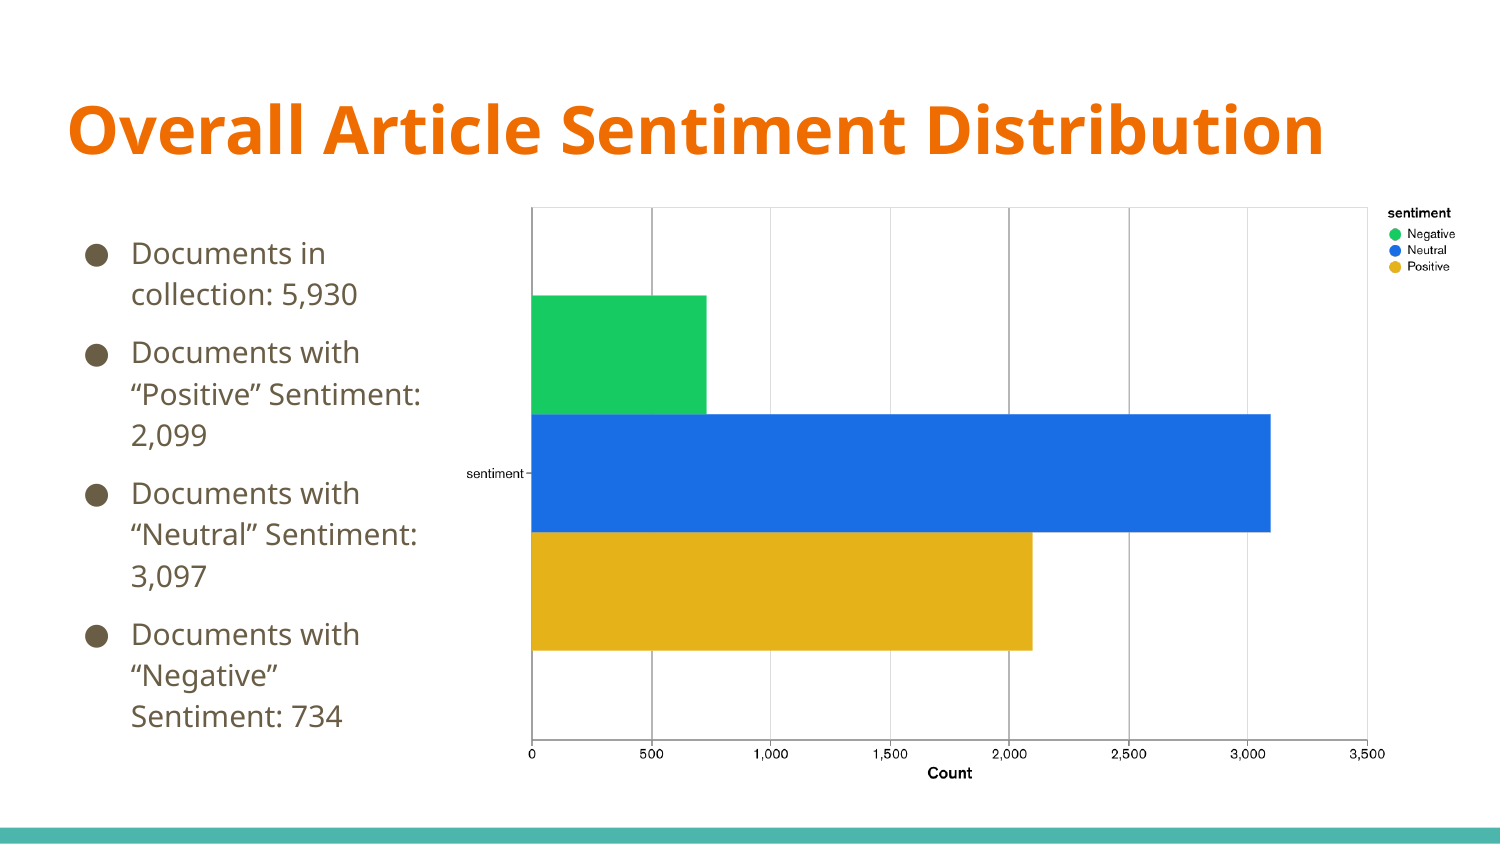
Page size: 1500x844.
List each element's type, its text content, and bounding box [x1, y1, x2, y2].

picture [443, 201, 1456, 781]
list Documents in collection: 5,930 Documents with “Positive” Sentiment: 2,099 Documents with “Neutral” Sentiment: 3,097 Documents with “Negative” Sentiment: 734 [51, 214, 438, 756]
title Overall Article Sentiment Distribution [51, 72, 1449, 189]
